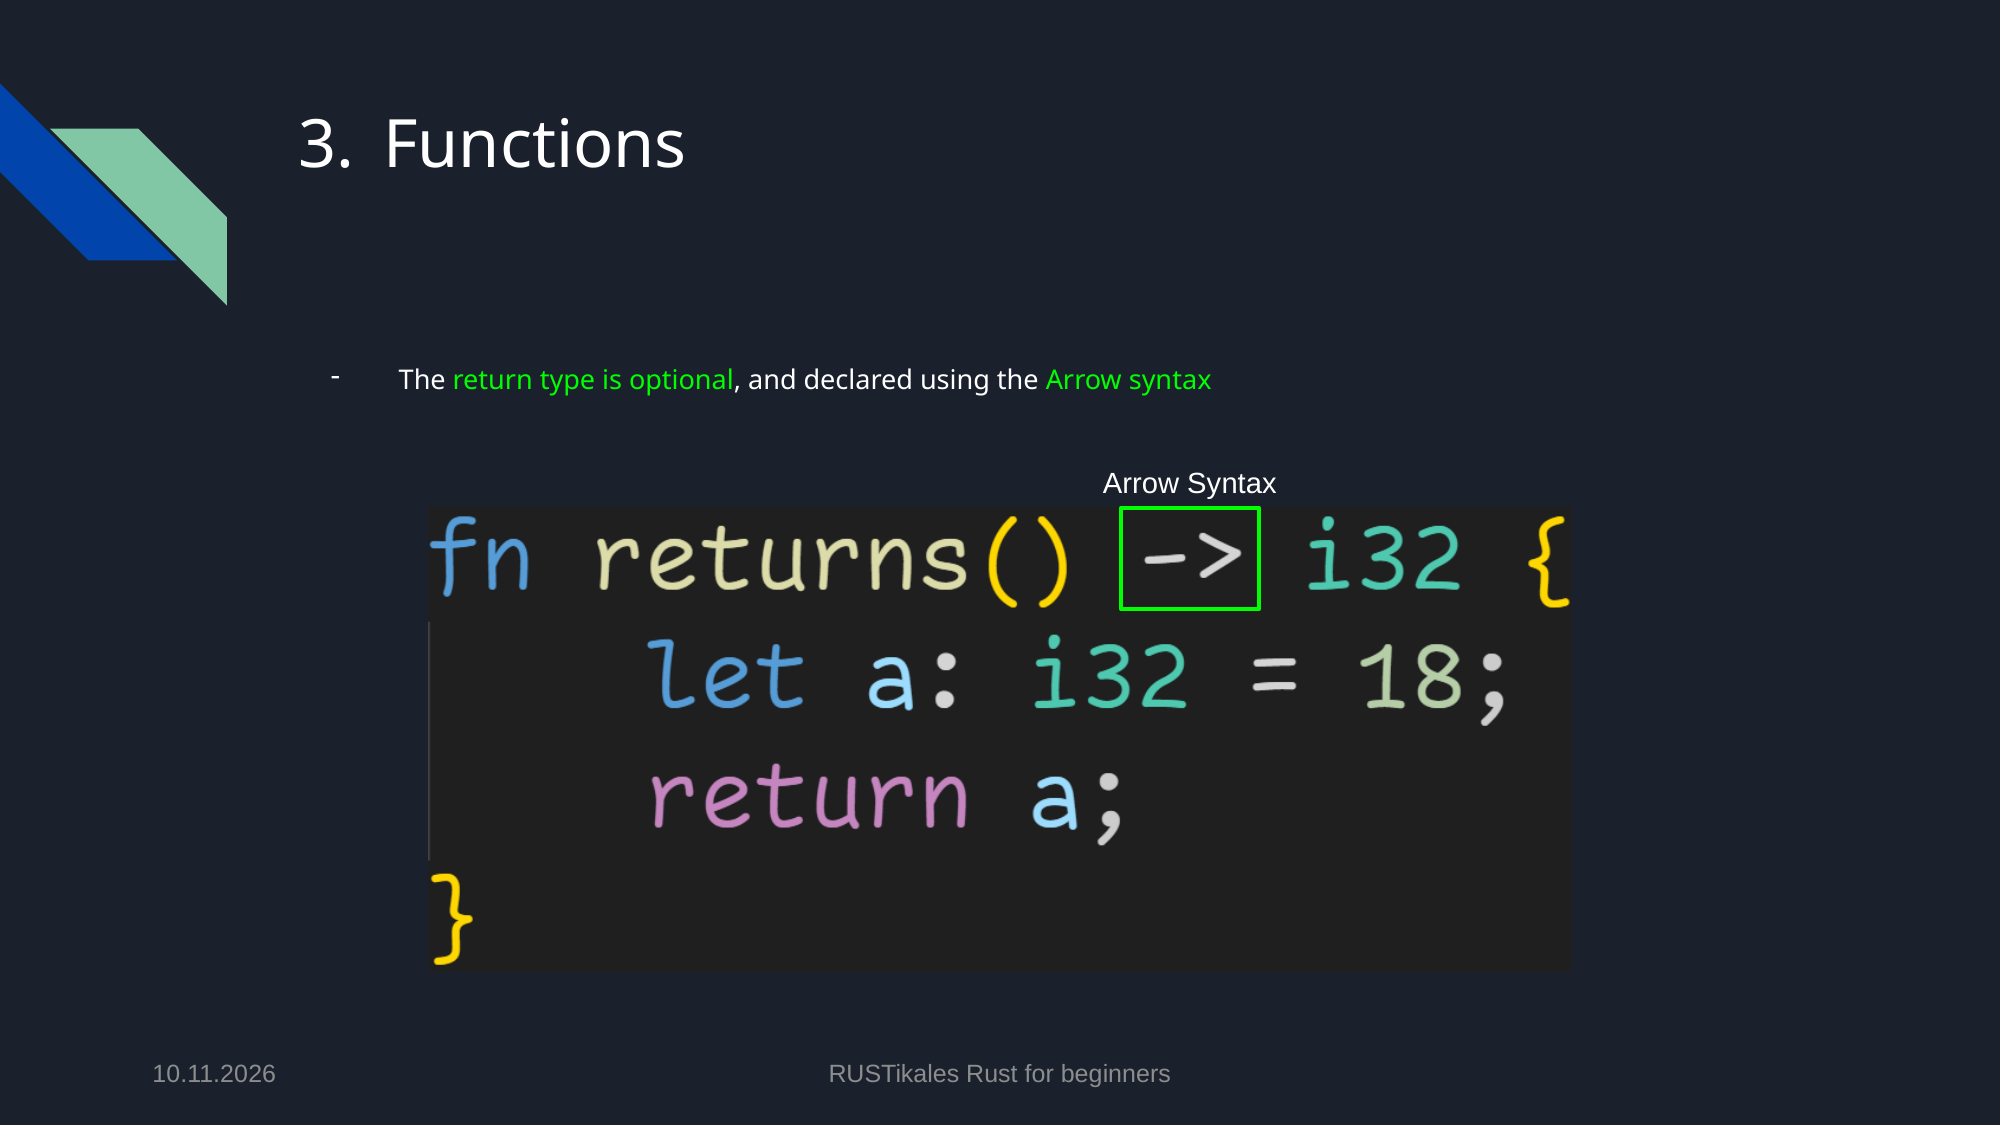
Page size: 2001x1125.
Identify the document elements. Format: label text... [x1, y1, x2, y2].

picture [428, 507, 1572, 973]
text_box Arrow Syntax [1088, 457, 1293, 505]
title Functions [283, 86, 1824, 287]
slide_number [137, 1042, 588, 1103]
list The return type is optional, and declared using the Arrow syntax [283, 342, 1824, 980]
footer RUSTikales Rust for beginners [662, 1042, 1338, 1103]
